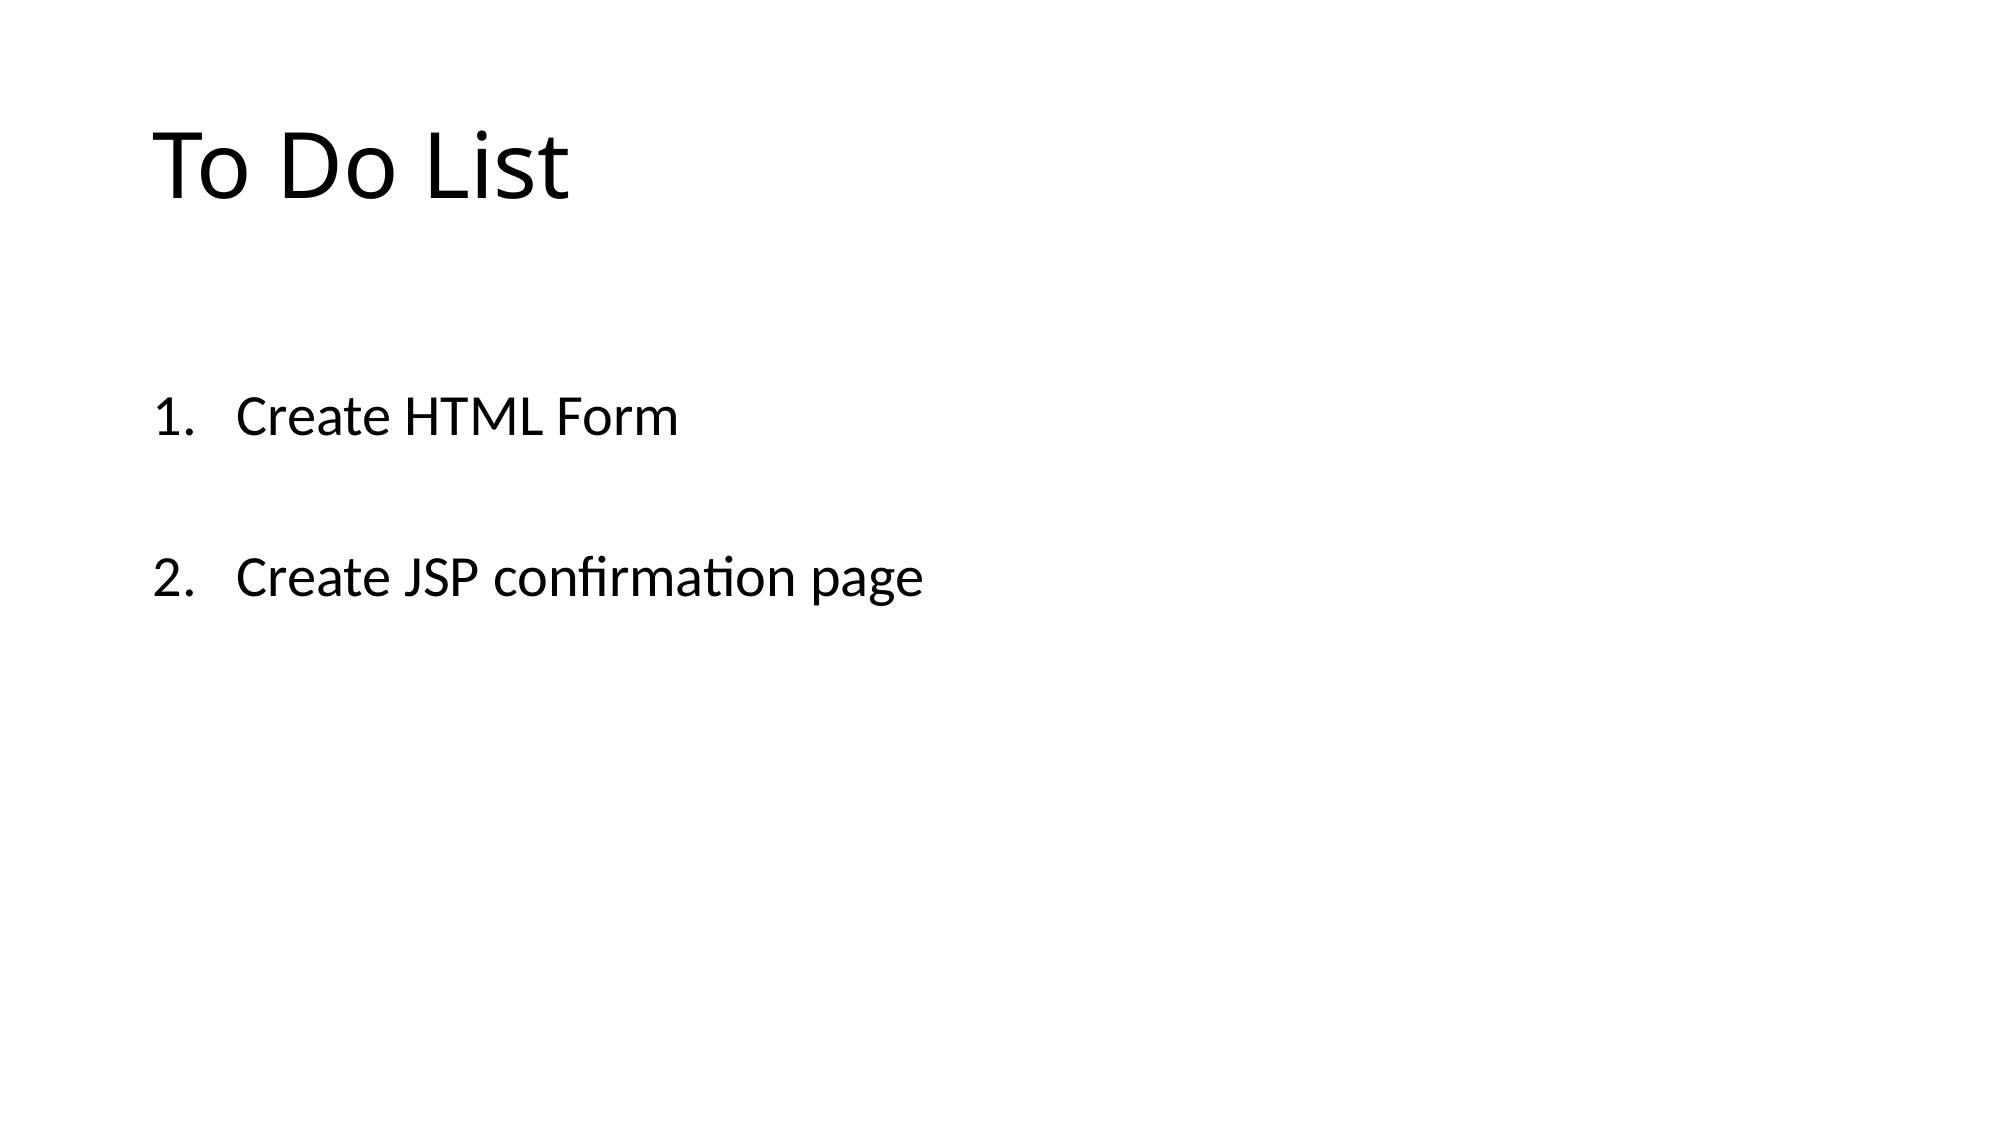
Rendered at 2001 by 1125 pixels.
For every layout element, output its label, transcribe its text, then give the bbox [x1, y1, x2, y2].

list Create HTML Form Create JSP confirmation page [137, 299, 1863, 1014]
title To Do List [137, 59, 1863, 278]
